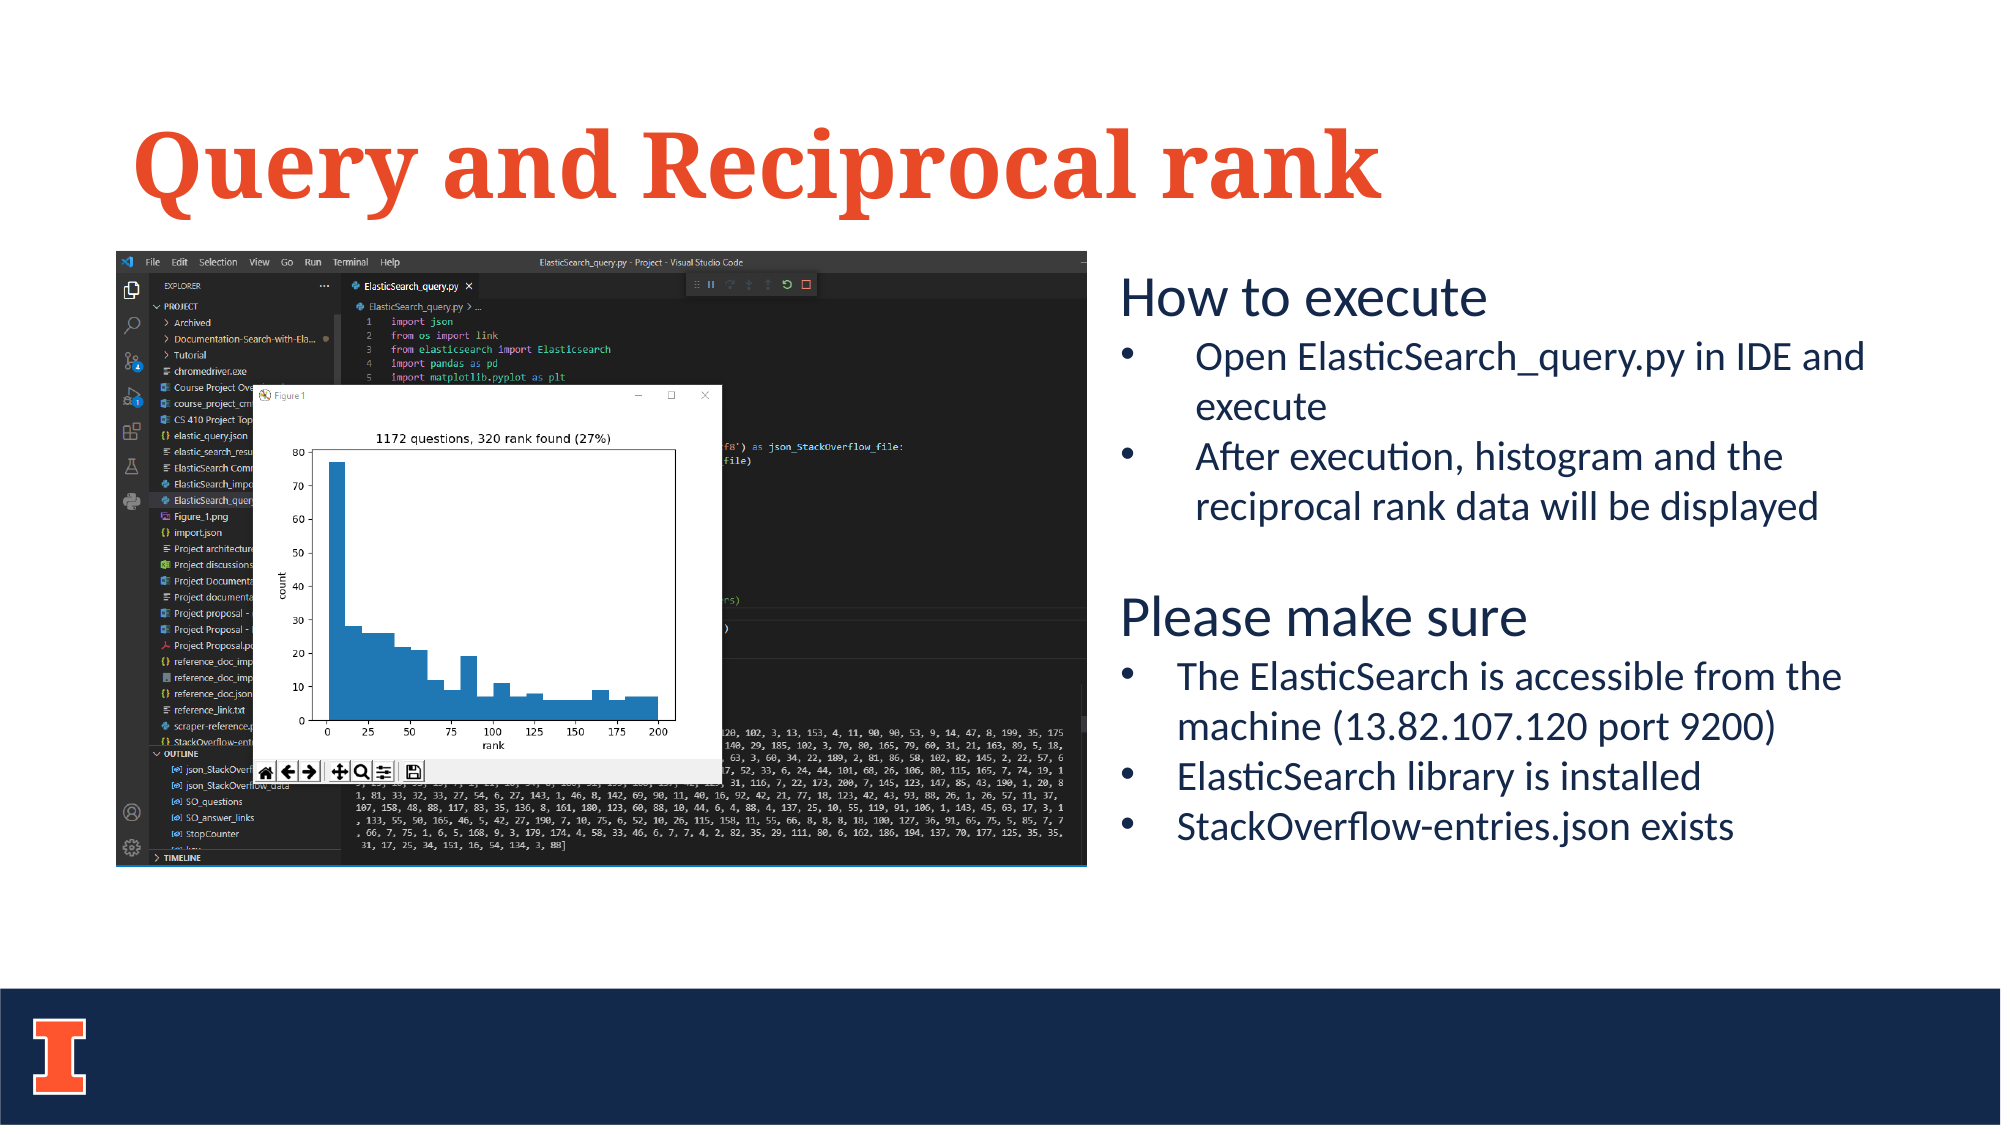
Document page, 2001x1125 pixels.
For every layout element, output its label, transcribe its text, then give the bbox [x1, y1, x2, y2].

text_box How to execute Open ElasticSearch_query.py in IDE and execute After execution, histogram and the reciprocal rank data will be displayed Please make sure The ElasticSearch is accessible from the machine (13.82.107.120 port 9200) ElasticSearch library is installed StackOverflow-entries.json exists [1105, 251, 1909, 857]
title Query and Reciprocal rank [116, 59, 2000, 278]
picture [0, 0, 2001, 1125]
